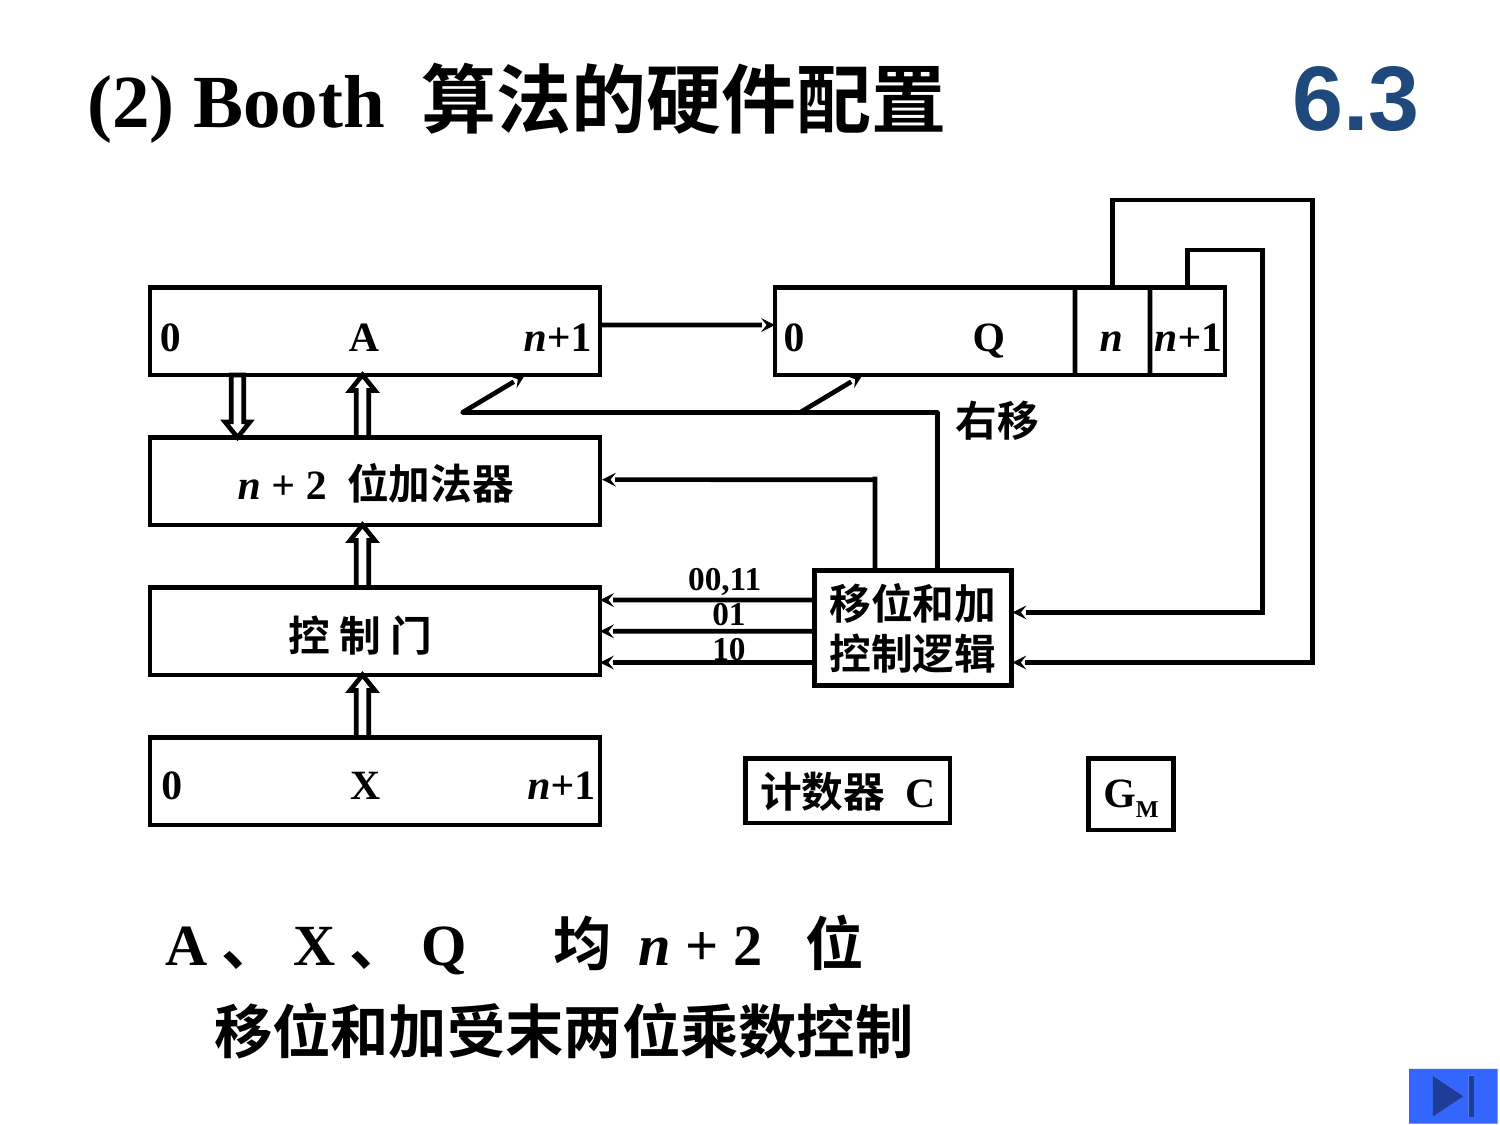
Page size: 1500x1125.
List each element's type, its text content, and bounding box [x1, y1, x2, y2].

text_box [197, 899, 931, 1073]
text_box [1409, 1068, 1498, 1124]
text_box (2) Booth 算法的硬件配置 [72, 44, 1138, 150]
text_box 6.3 [1262, 24, 1450, 163]
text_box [149, 199, 1313, 829]
